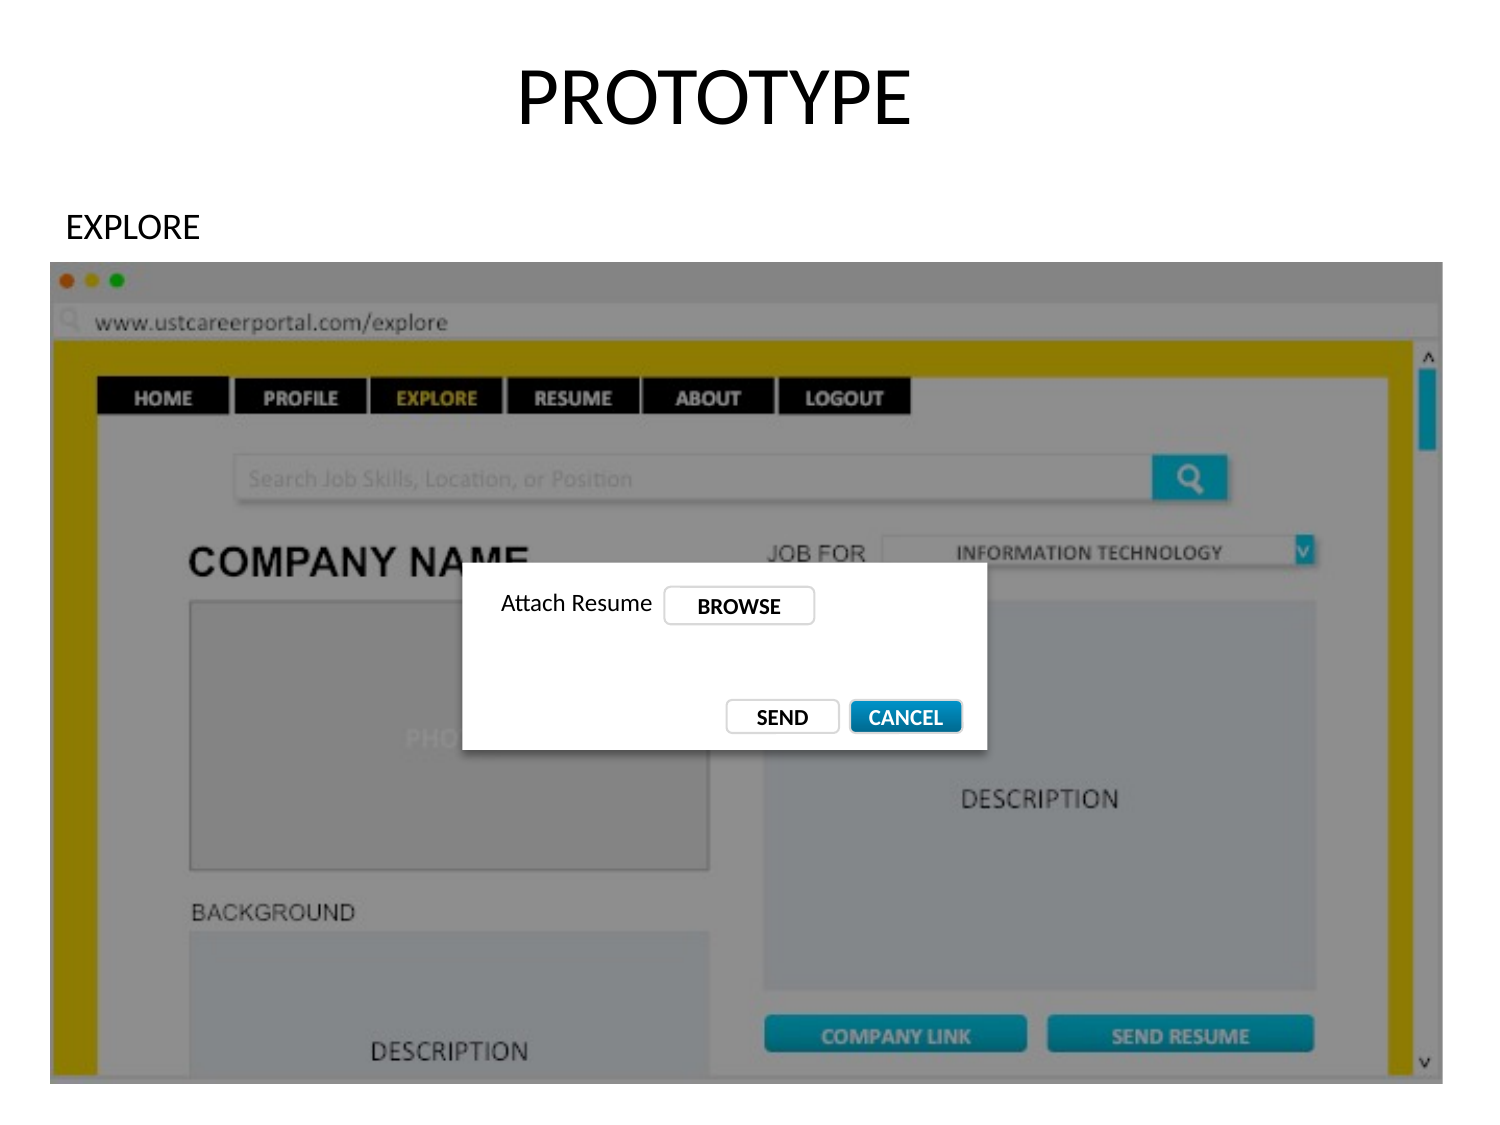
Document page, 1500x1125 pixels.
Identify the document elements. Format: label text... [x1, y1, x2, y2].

text_box EXPLORE [50, 194, 216, 255]
picture [49, 262, 1443, 1084]
text_box PROTOTYPE [502, 33, 929, 149]
